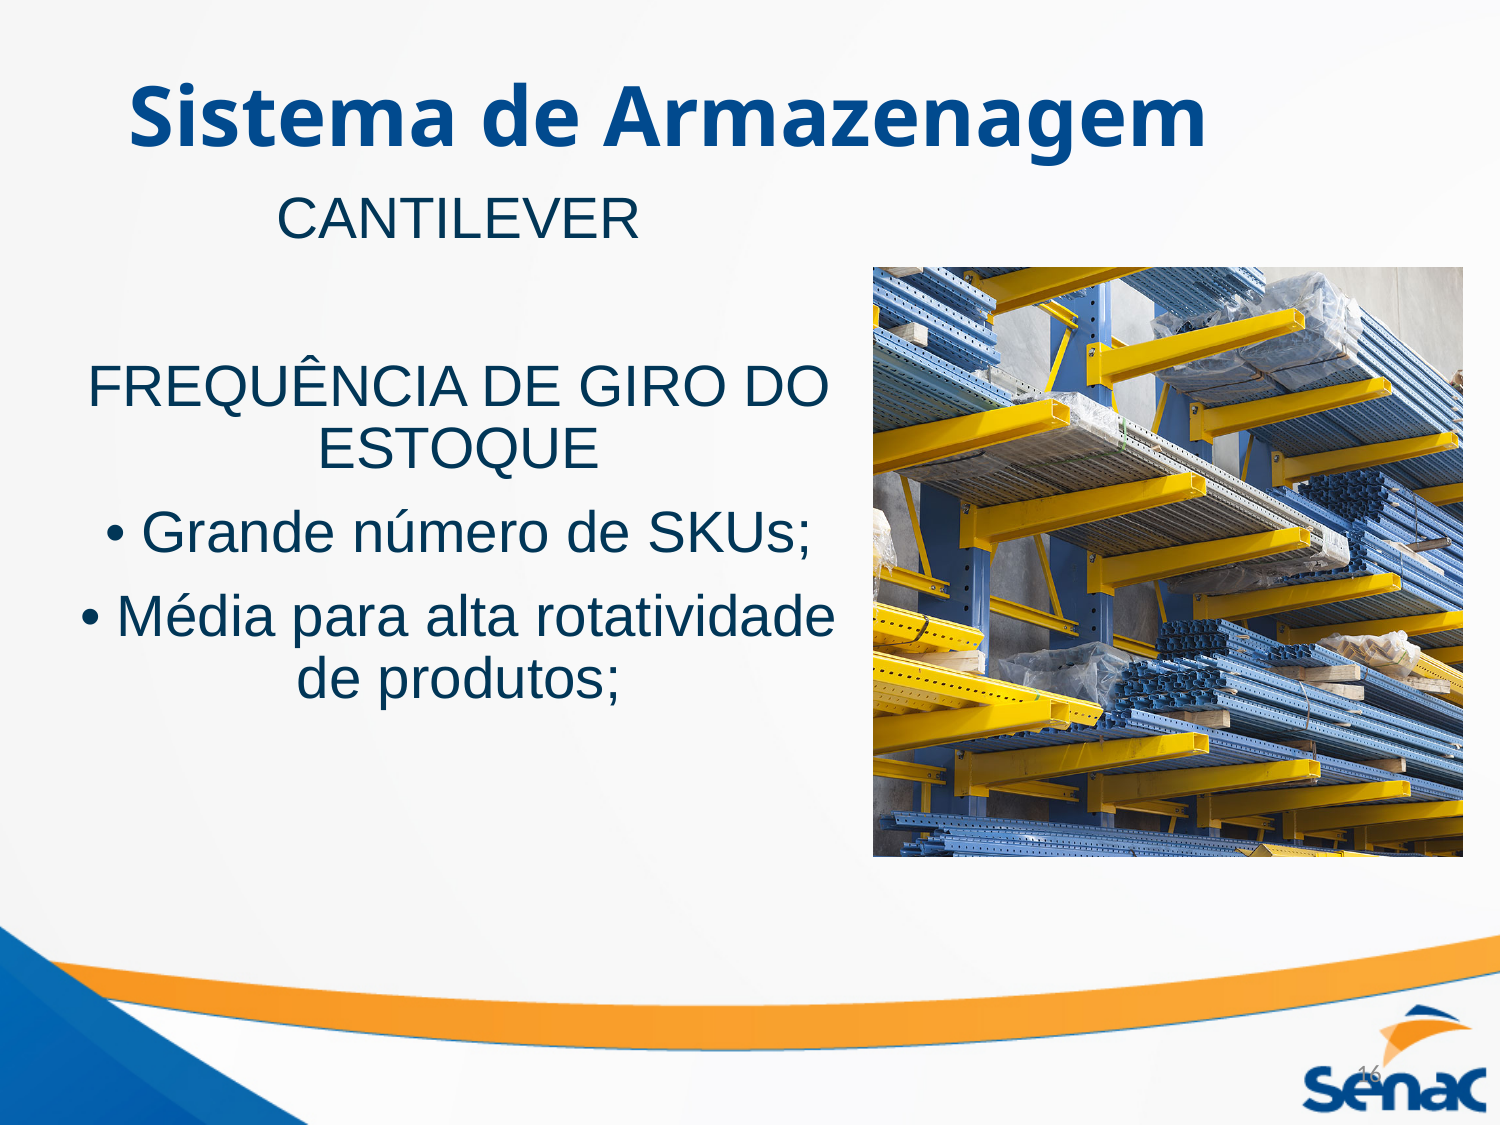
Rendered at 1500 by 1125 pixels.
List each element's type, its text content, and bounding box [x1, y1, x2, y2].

text_box CANTILEVER FREQUÊNCIA DE GIRO DO ESTOQUE • Grande número de SKUs; • Média para alta rotatividade de produtos; [65, 180, 853, 996]
title Sistema de Armazenagem [22, 11, 1317, 229]
slide_number 16 [1059, 1042, 1397, 1103]
picture [0, 0, 1500, 1125]
